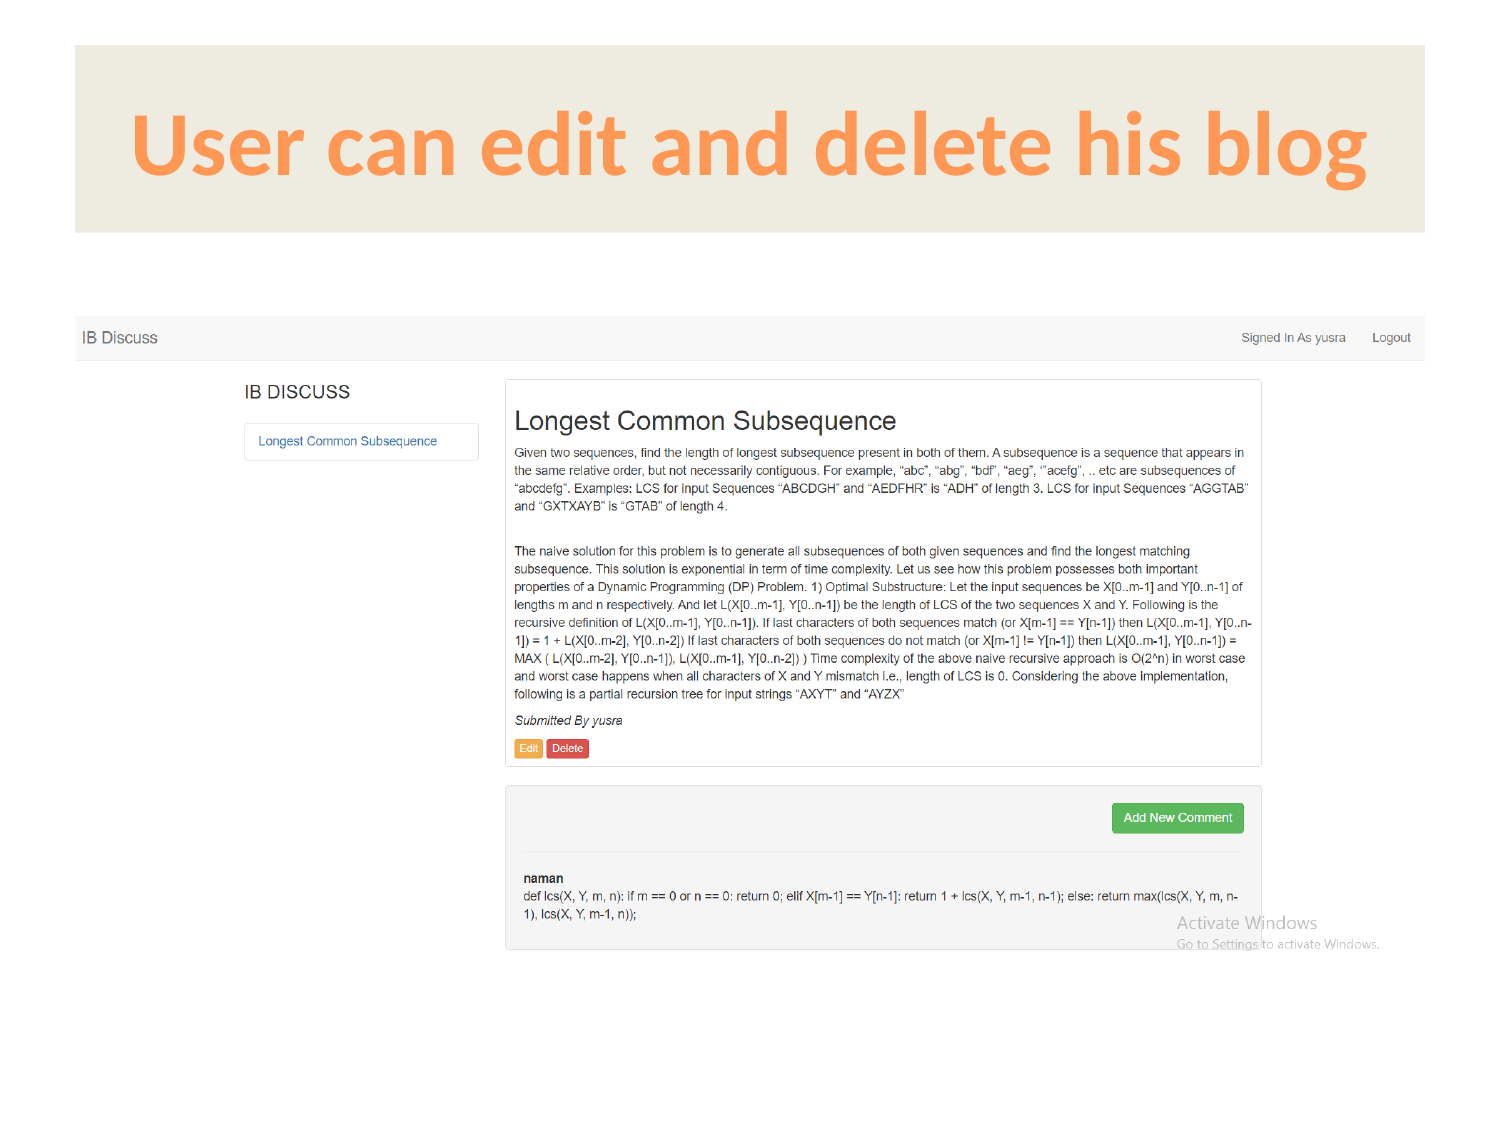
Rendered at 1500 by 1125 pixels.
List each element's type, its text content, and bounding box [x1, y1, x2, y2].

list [74, 316, 1426, 952]
title User can edit and delete his blog [75, 45, 1425, 233]
